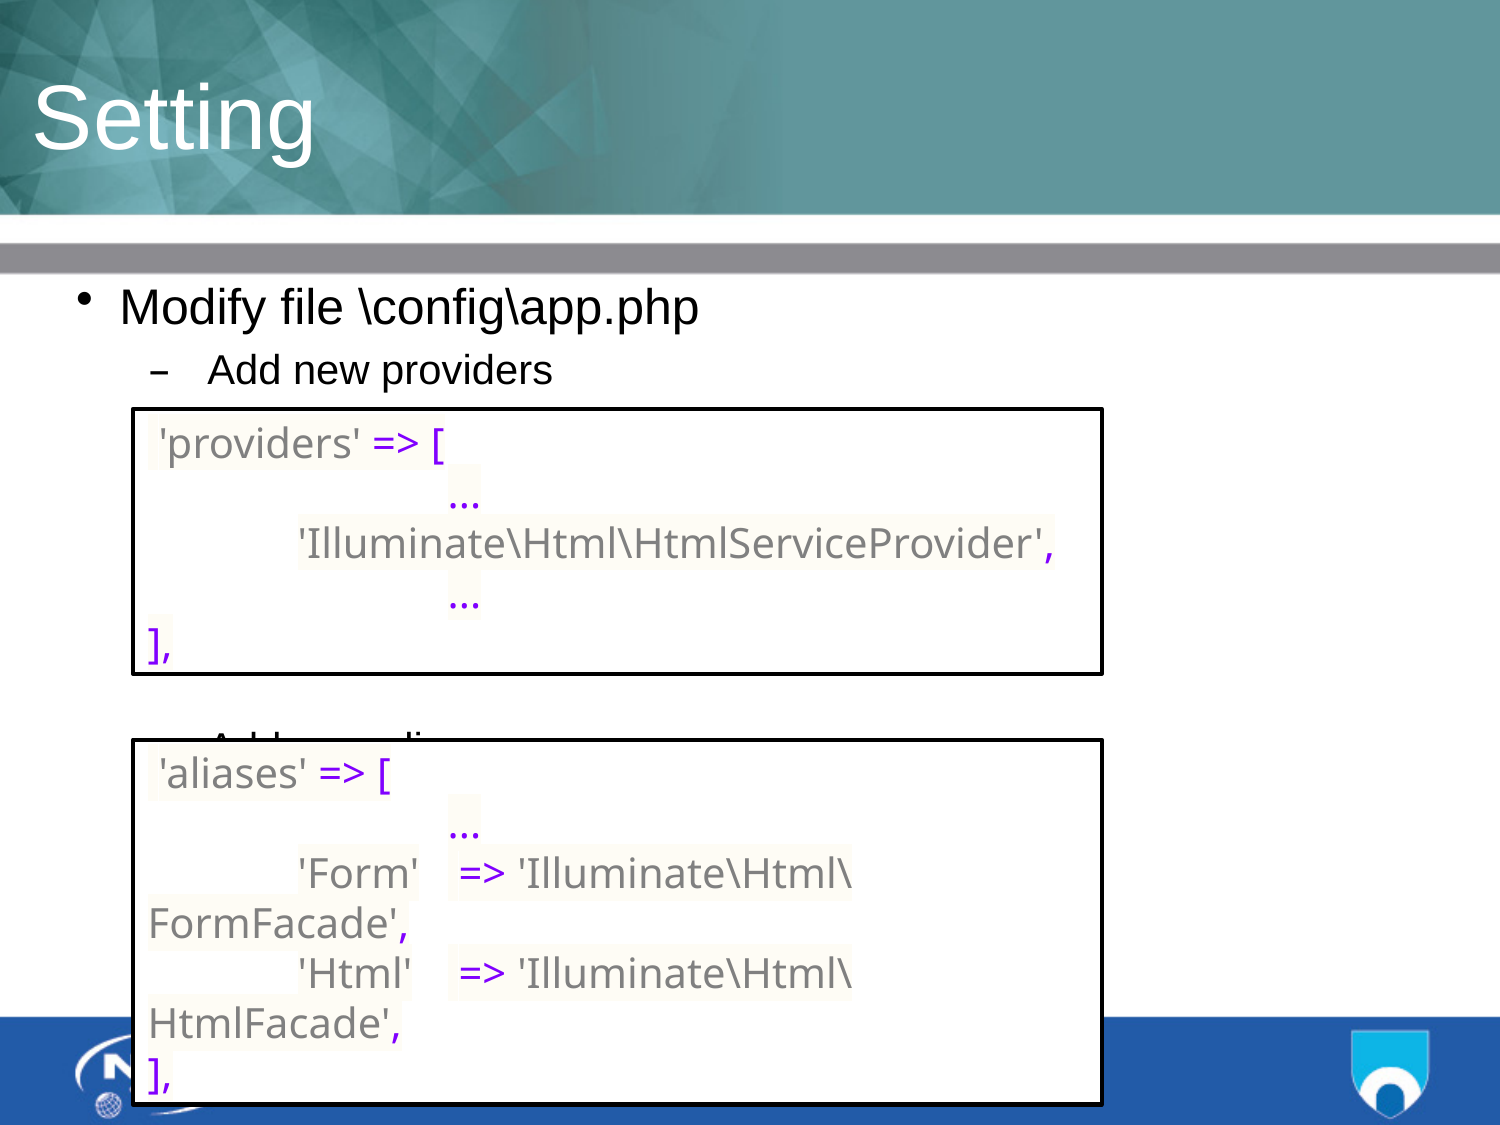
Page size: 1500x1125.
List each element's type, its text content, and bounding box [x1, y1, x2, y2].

list Modify file \config\app.php Add new providers Add new alias [16, 267, 1470, 976]
text_box 'aliases' => [ ... 'Form' => 'Illuminate\Html\FormFacade', 'Html' => 'Illuminate\Html\HtmlFacade', ], [131, 738, 1104, 1107]
text_box 'providers' => [ ... 'Illuminate\Html\HtmlServiceProvider', ... ], [131, 407, 1104, 676]
picture [0, 0, 1500, 1125]
title Setting [16, 19, 1459, 207]
